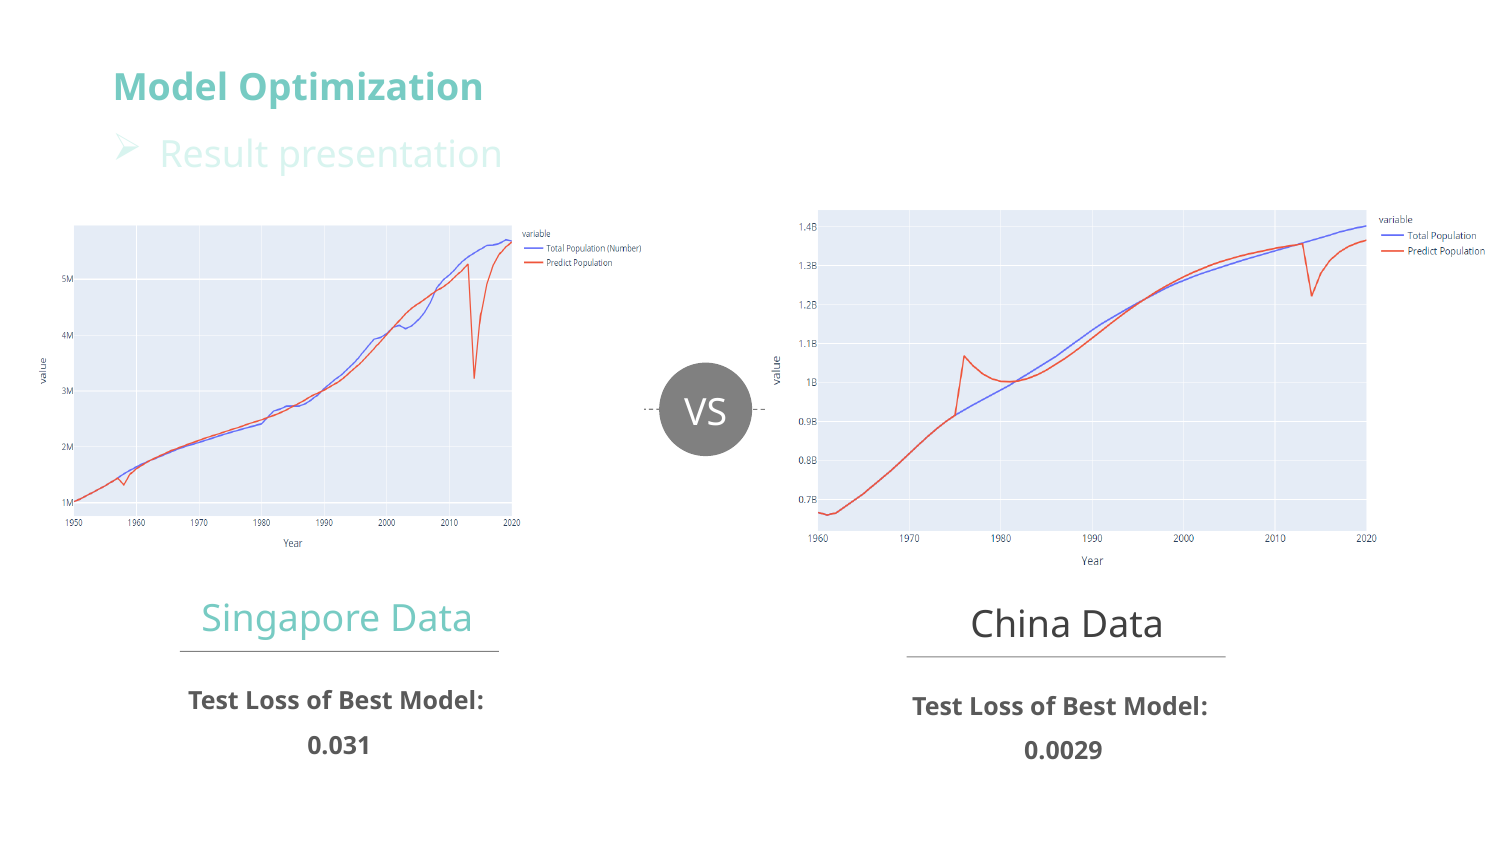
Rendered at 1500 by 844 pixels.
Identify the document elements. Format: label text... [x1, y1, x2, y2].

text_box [794, 592, 1333, 767]
text_box Model Optimization [97, 55, 685, 116]
picture [767, 195, 1488, 571]
picture [29, 216, 644, 555]
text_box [70, 586, 609, 761]
text_box Result presentation [97, 122, 590, 182]
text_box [649, 362, 762, 457]
